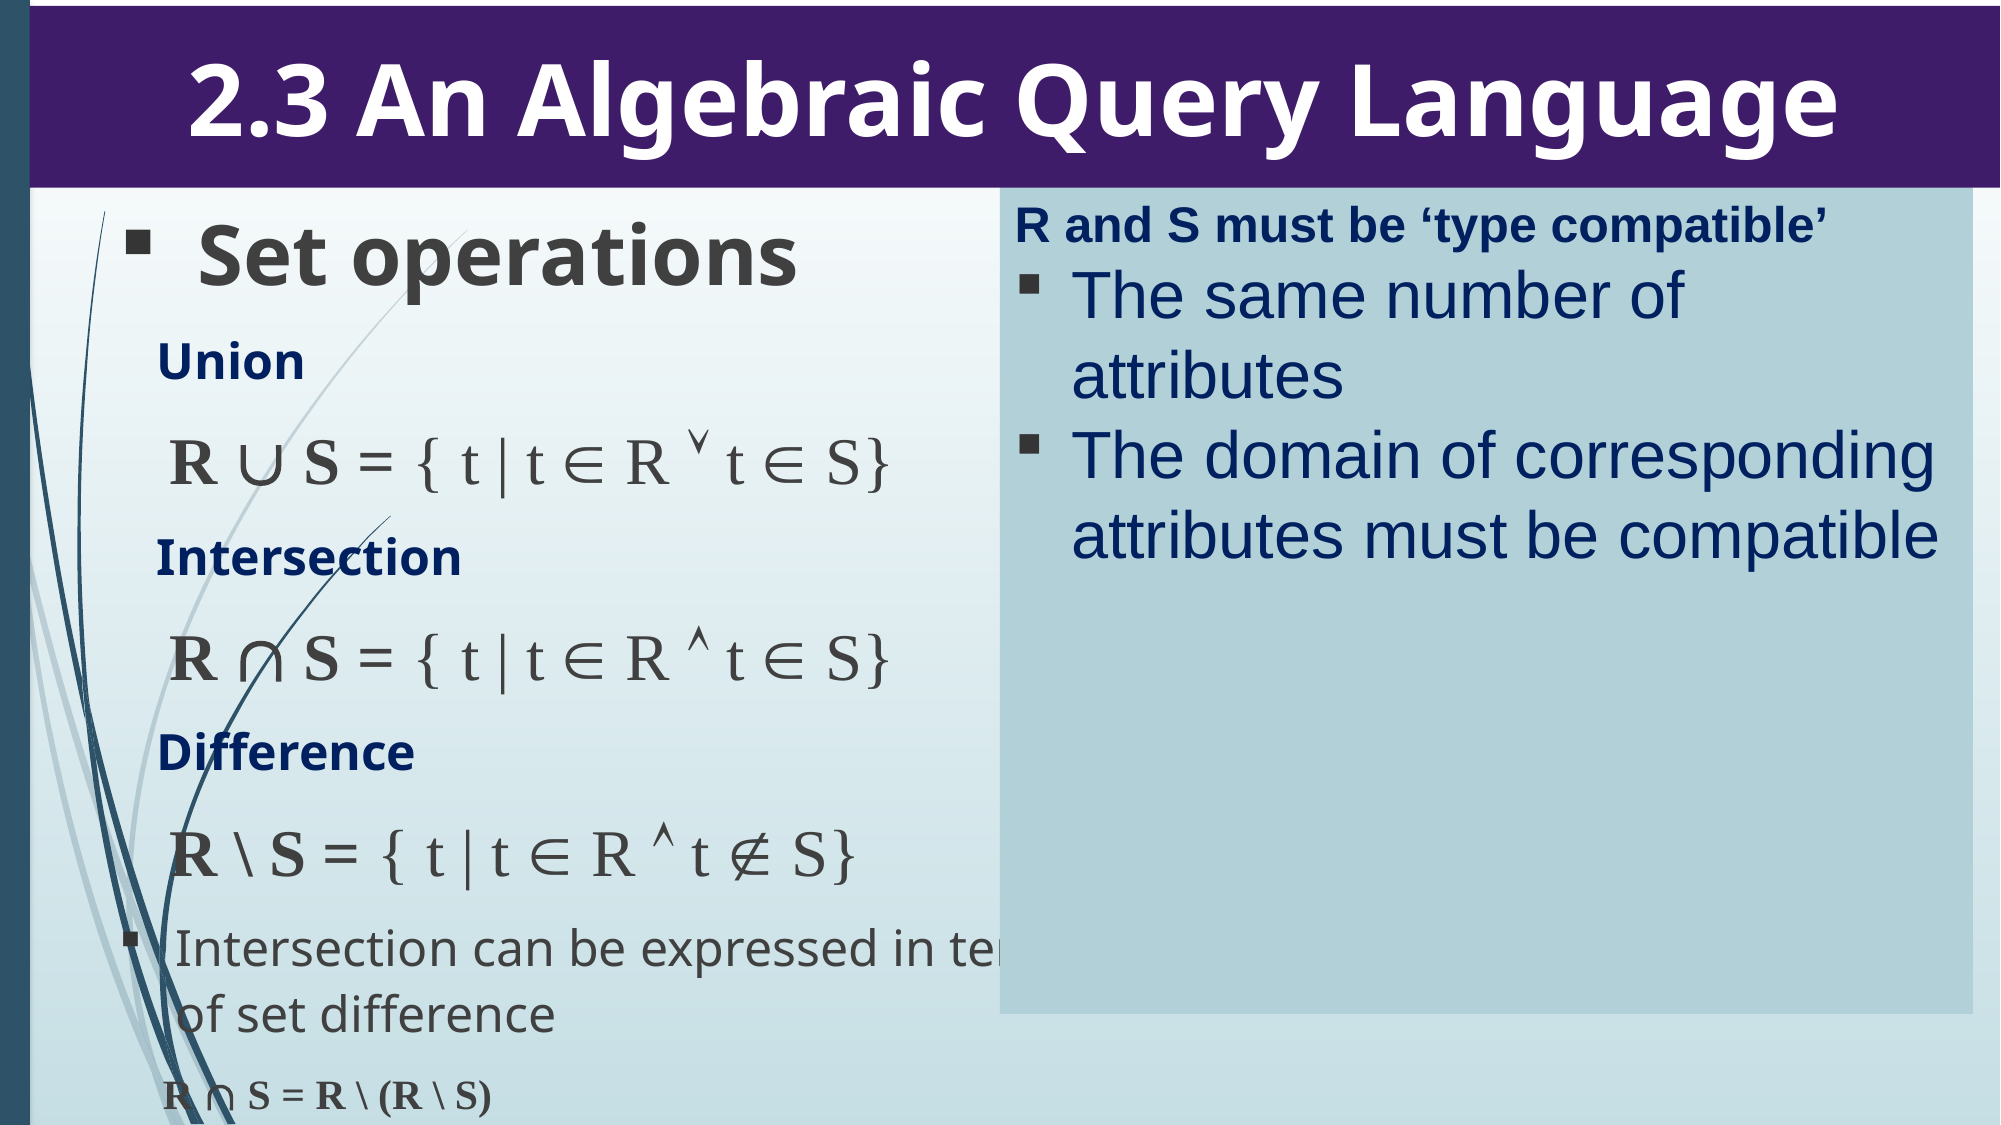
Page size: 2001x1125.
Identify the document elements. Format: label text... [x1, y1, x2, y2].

list Set operations Union R  S = { t | t  R  t  S} Intersection R  S = { t | t  R  t  S} Difference R \ S = { t | t  R  t  S} Intersection can be expressed in terms of set difference R  S = R \ (R \ S) [104, 188, 1110, 1044]
text_box 2.3 An Algebraic Query Language [29, 5, 2000, 188]
text_box R and S must be ‘type compatible’ The same number of attributes The domain of corresponding attributes must be compatible [999, 188, 1973, 1014]
